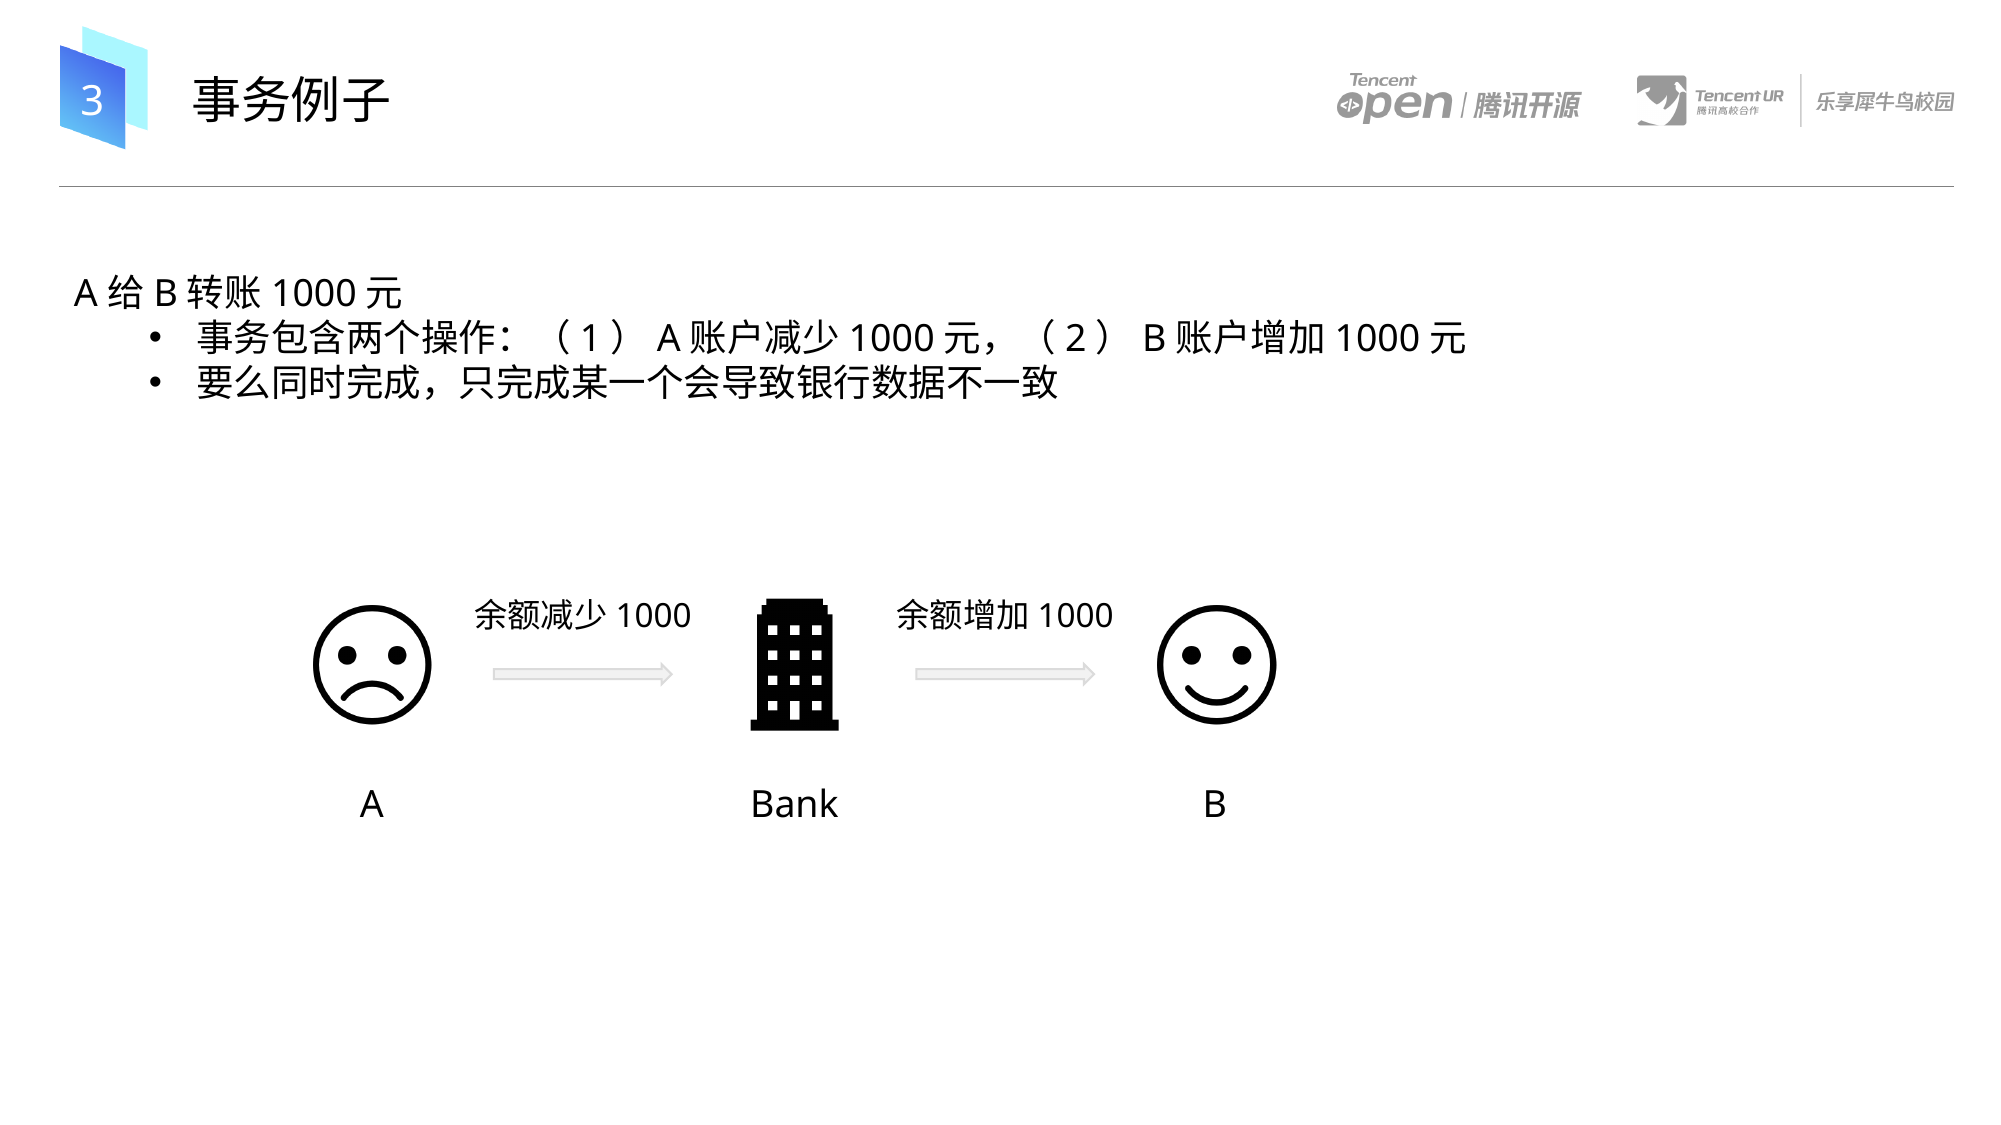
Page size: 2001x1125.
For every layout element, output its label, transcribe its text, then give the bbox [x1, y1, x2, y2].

picture [1141, 589, 1292, 740]
picture [59, 25, 148, 150]
text_box A给B转账1000元 事务包含两个操作：（1）A账户减少1000元，（2）B账户增加1000元 要么同时完成，只完成某一个会导致银行数据不一致 [59, 261, 1582, 502]
text_box Bank [735, 772, 854, 833]
picture [1337, 73, 1582, 124]
text_box A [345, 772, 399, 833]
text_box B [1187, 772, 1242, 833]
text_box [915, 661, 1096, 687]
text_box 余额减少1000 [459, 586, 707, 642]
picture [296, 589, 447, 740]
text_box [492, 661, 674, 687]
picture [719, 589, 870, 740]
text_box 余额增加1000 [881, 586, 1129, 641]
text_box 事务例子 [176, 61, 896, 136]
picture [1637, 74, 1955, 127]
